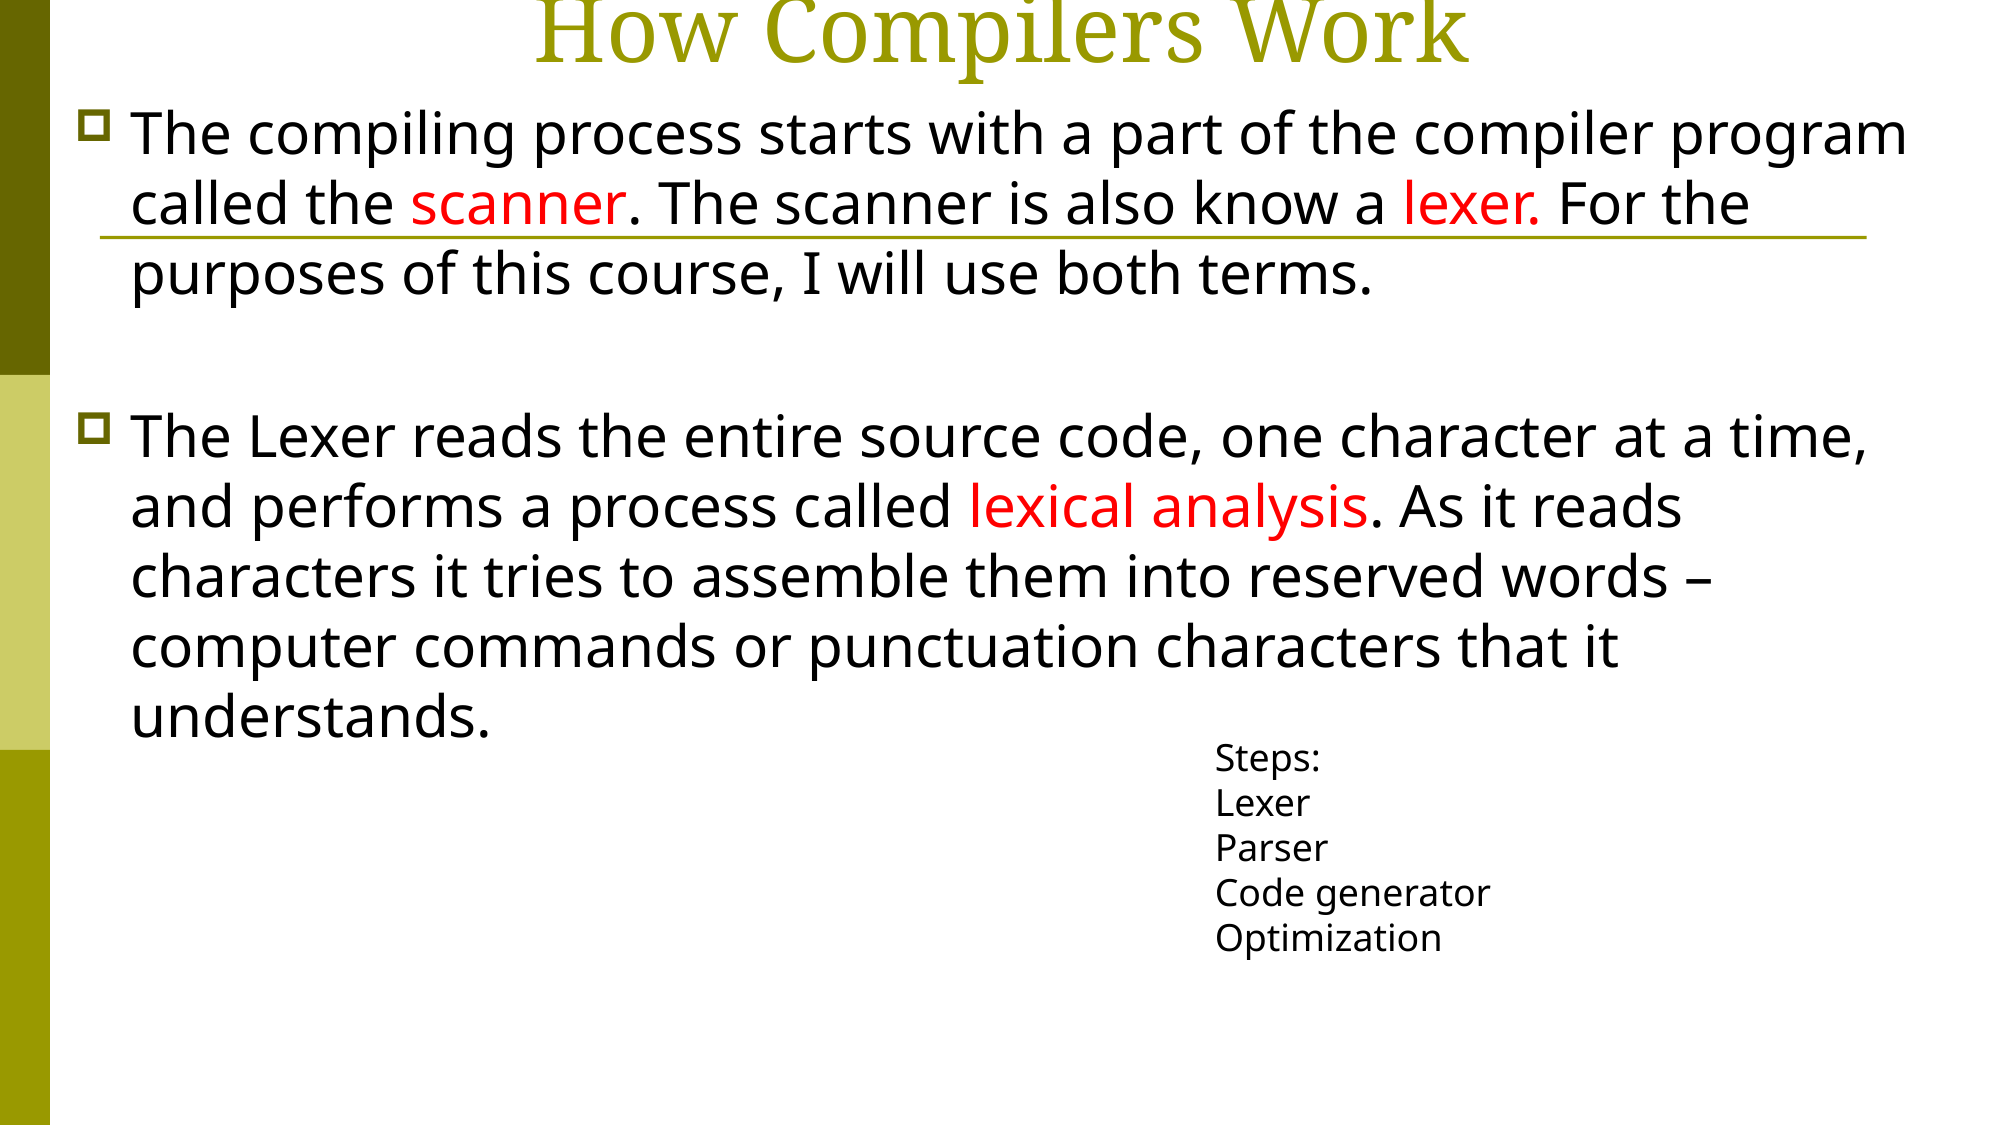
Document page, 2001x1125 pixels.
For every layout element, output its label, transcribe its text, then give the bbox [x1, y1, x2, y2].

text_box Steps: Lexer Parser Code generator Optimization [1200, 726, 1538, 967]
title How Compilers Work [101, 0, 1902, 88]
list The compiling process starts with a part of the compiler program called the scanner. The scanner is also know a lexer. For the purposes of this course, I will use both terms. The Lexer reads the entire source code, one character at a time, and performs a process called lexical analysis. As it reads characters it tries to assemble them into reserved words – computer commands or punctuation characters that it understands. [59, 88, 2000, 1095]
